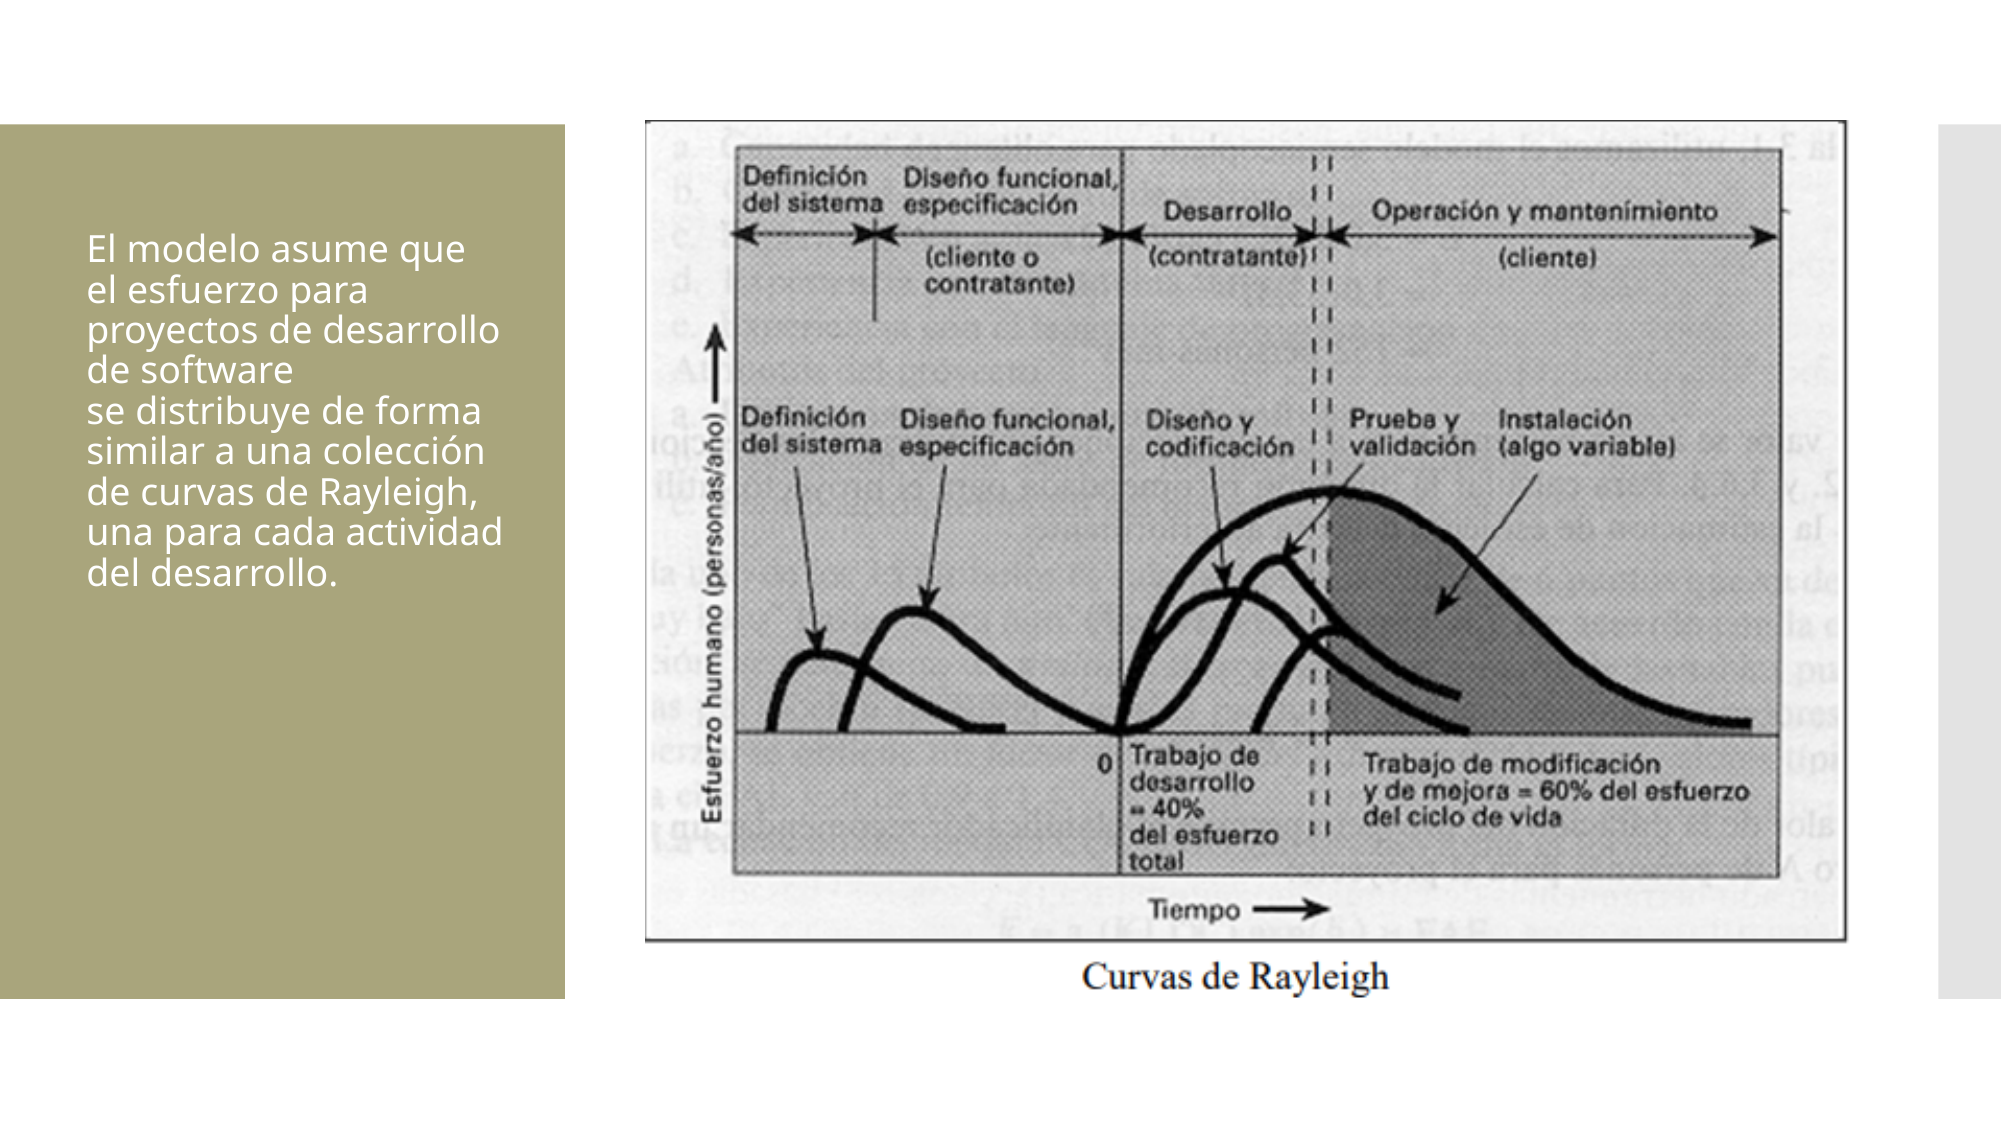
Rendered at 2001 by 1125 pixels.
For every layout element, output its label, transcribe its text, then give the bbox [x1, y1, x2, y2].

list El modelo asume que el esfuerzo para proyectos de desarrollo de software se distribuye de forma similar a una colección de curvas de Rayleigh, una para cada actividad del desarrollo. [41, 222, 525, 969]
picture [644, 120, 1870, 1000]
